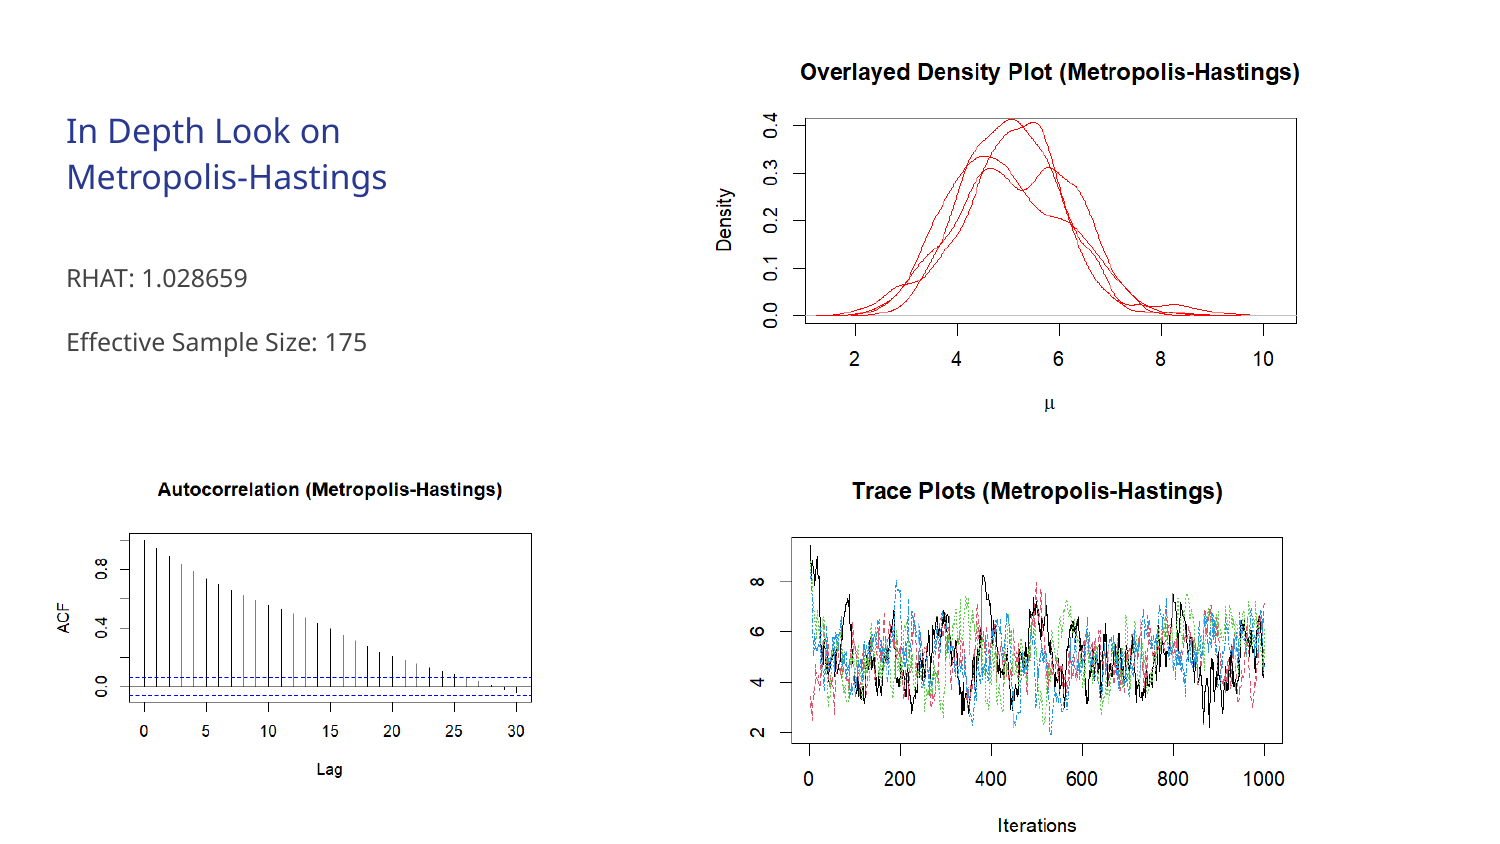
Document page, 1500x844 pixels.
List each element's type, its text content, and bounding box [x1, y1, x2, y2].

title In Depth Look on Metropolis-Hastings [51, 91, 512, 216]
list RHAT: 1.028659 Effective Sample Size: 175 [51, 240, 512, 453]
picture [695, 21, 1346, 844]
picture [50, 454, 571, 799]
